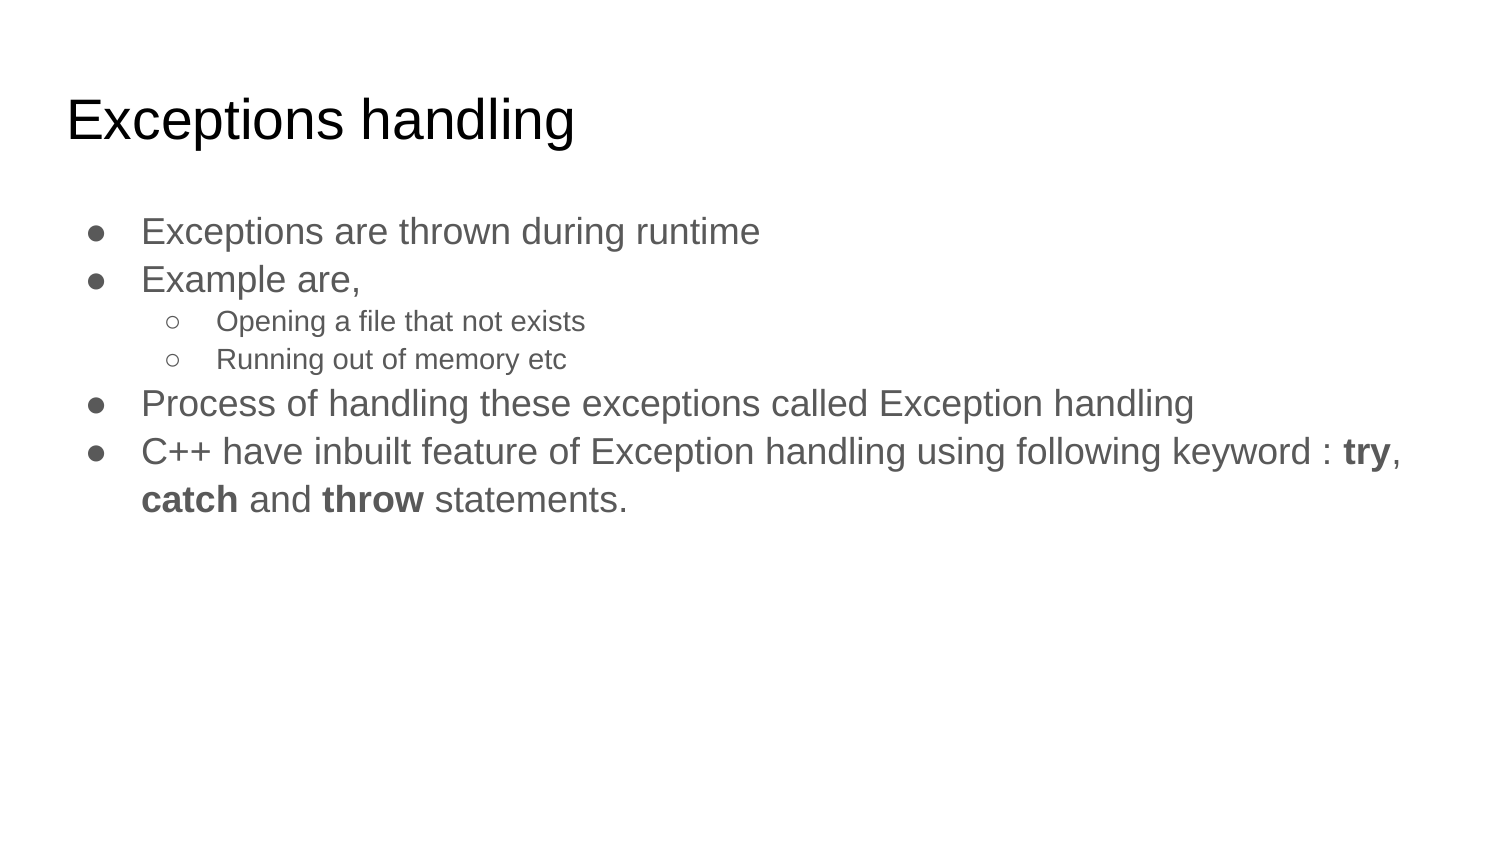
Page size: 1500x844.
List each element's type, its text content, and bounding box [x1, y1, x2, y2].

list Exceptions are thrown during runtime Example are, Opening a file that not exists Running out of memory etc Process of handling these exceptions called Exception handling C++ have inbuilt feature of Exception handling using following keyword : try, catch and throw statements. [51, 189, 1449, 750]
title Exceptions handling [51, 72, 1449, 167]
